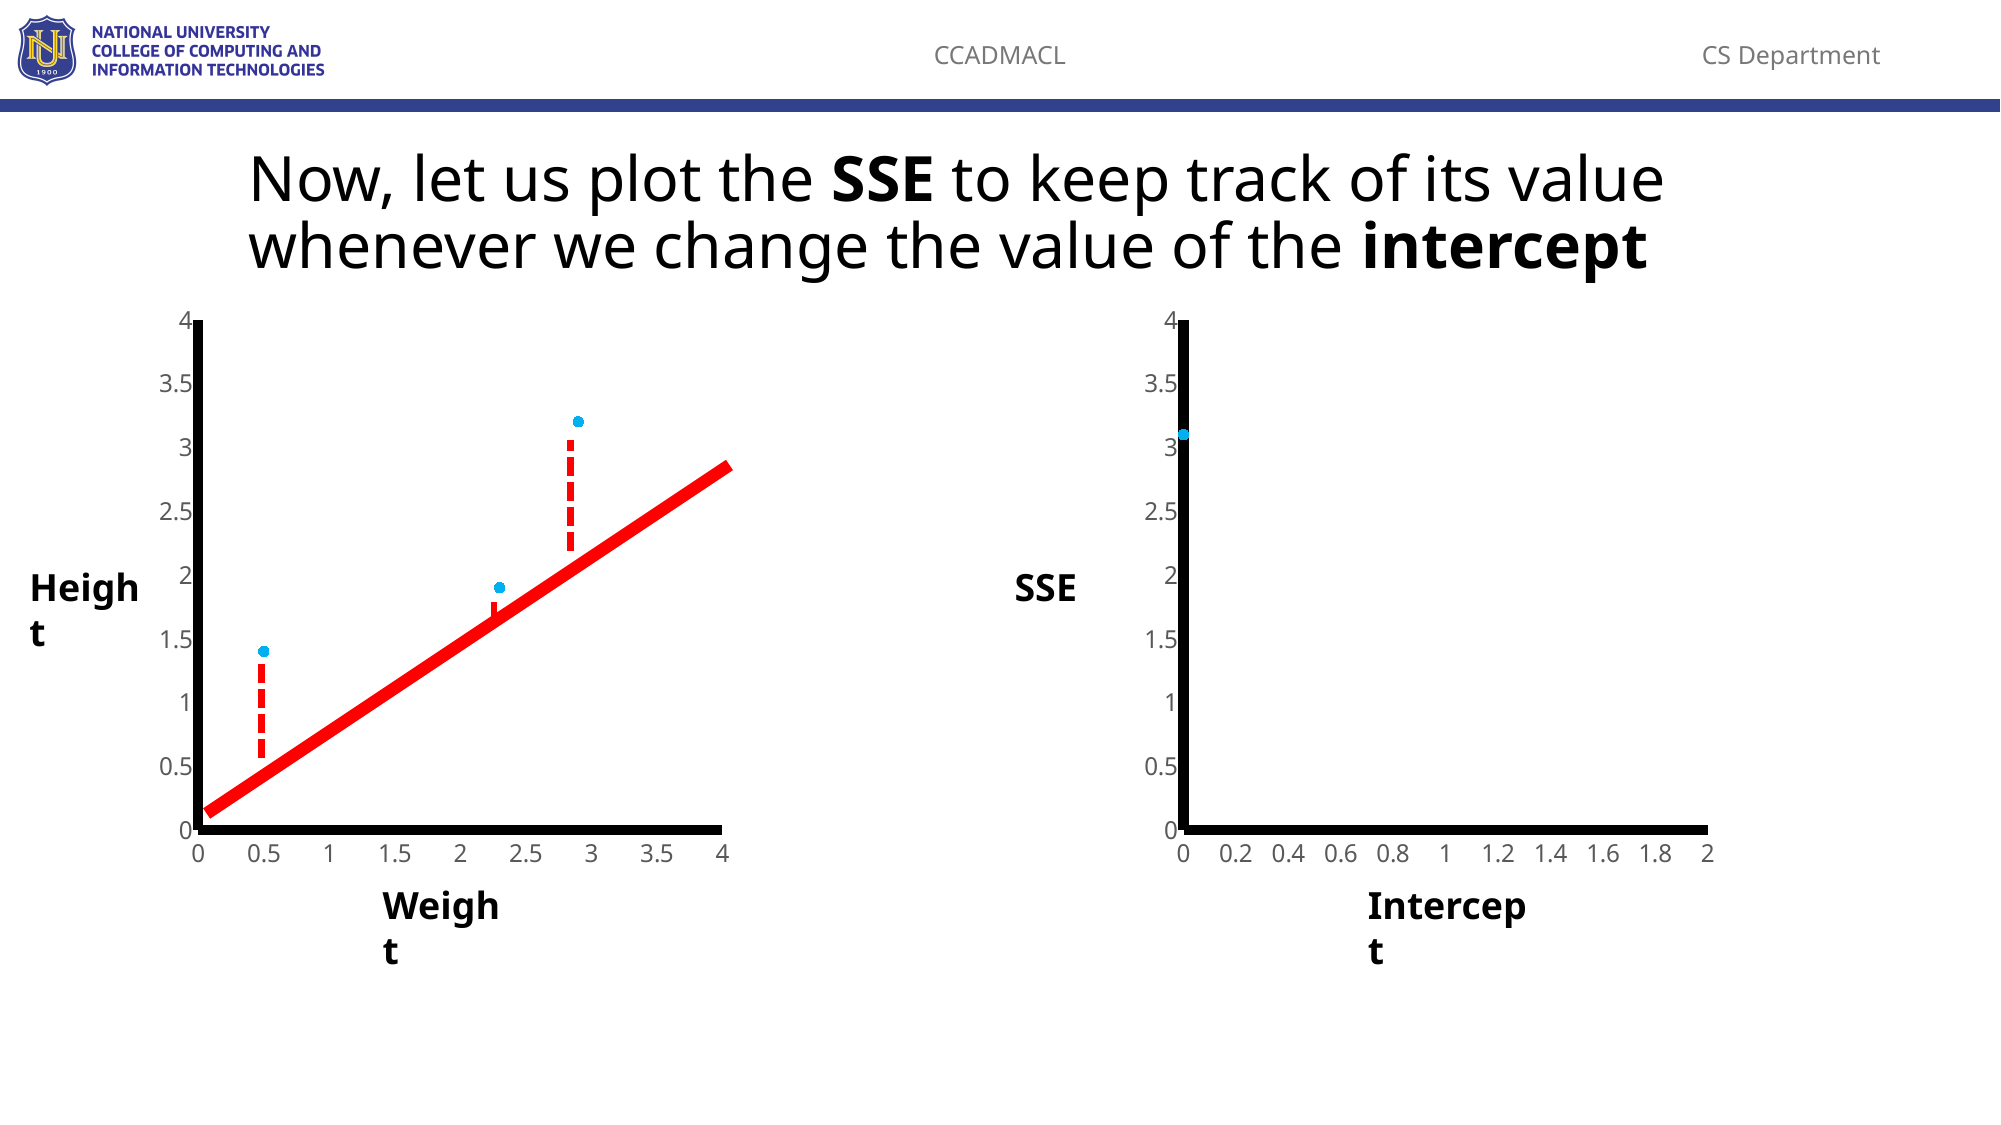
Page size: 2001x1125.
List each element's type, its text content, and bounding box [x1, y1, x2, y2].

text_box SSE [999, 556, 1143, 617]
chart [1143, 302, 1716, 873]
chart [158, 302, 730, 873]
picture [0, 0, 337, 99]
text_box Weight [367, 874, 521, 980]
list Now, let us plot the SSE to keep track of its value whenever we change the value of the intercept [233, 139, 1868, 283]
text_box Intercept [1353, 874, 1556, 980]
text_box Height [14, 556, 158, 662]
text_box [206, 464, 730, 814]
